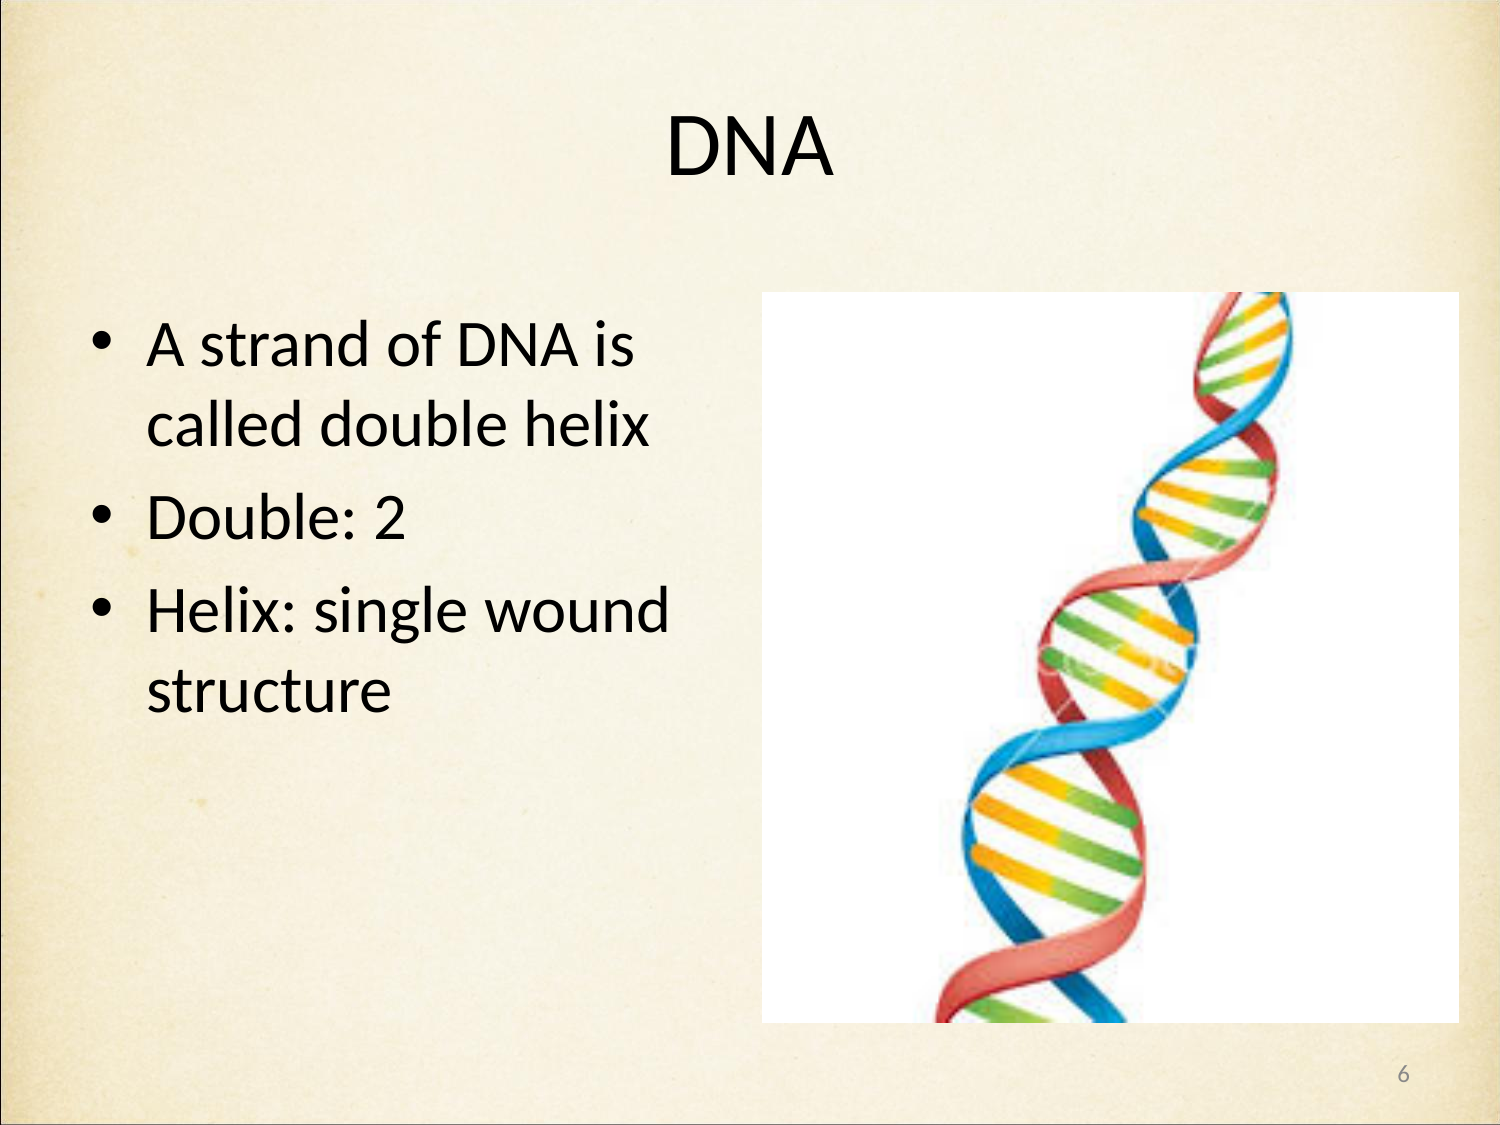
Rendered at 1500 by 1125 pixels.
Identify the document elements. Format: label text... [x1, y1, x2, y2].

slide_number 6 [1074, 1042, 1425, 1103]
title DNA [75, 45, 1425, 233]
list A strand of DNA is called double helix Double: 2 Helix: single wound structure [75, 292, 763, 1035]
picture [0, 0, 1500, 1125]
